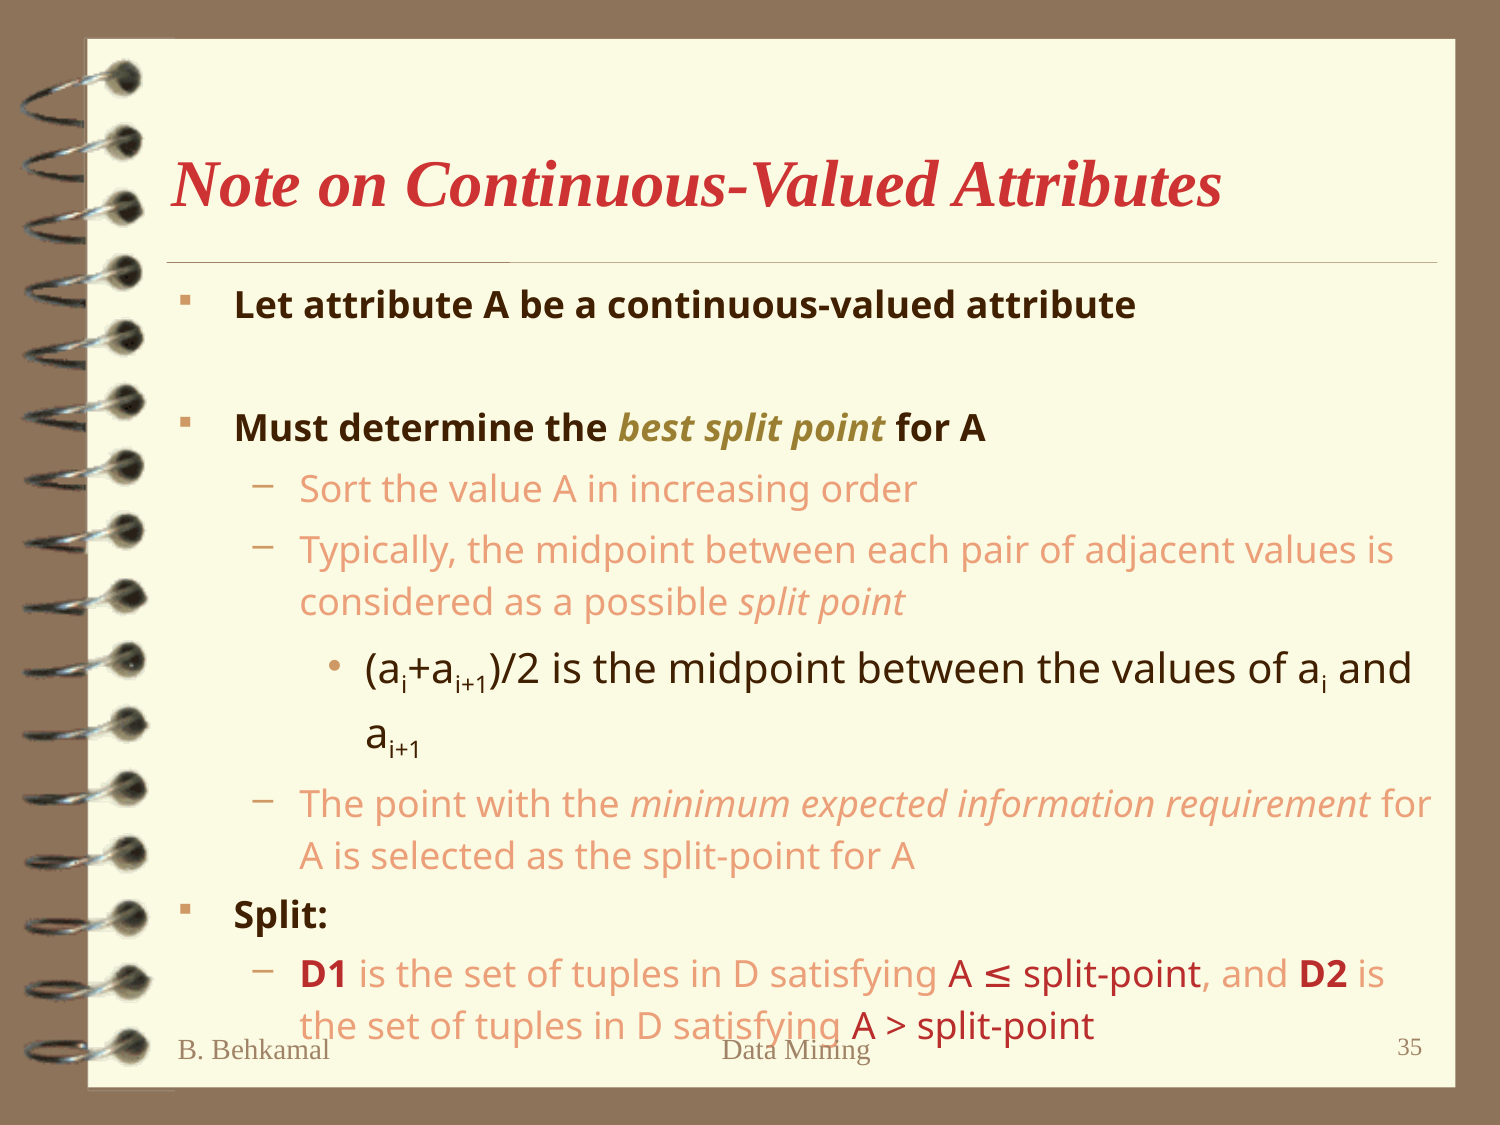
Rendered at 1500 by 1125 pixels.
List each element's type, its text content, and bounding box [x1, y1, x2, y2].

footer Data Mining [562, 1022, 1038, 1076]
list Let attribute A be a continuous-valued attribute Must determine the best split point for A Sort the value A in increasing order Typically, the midpoint between each pair of adjacent values is considered as a possible split point (ai+ai+1)/2 is the midpoint between the values of ai and ai+1 The point with the minimum expected information requirement for A is selected as the split-point for A Split: D1 is the set of tuples in D satisfying A ≤ split-point, and D2 is the set of tuples in D satisfying A > split-point [162, 266, 1463, 1078]
slide_number B. Behkamal [162, 1022, 476, 1076]
picture [0, 0, 175, 1125]
slide_number 35 [1124, 1022, 1438, 1076]
title Note on Continuous-Valued Attributes [156, 98, 1463, 262]
